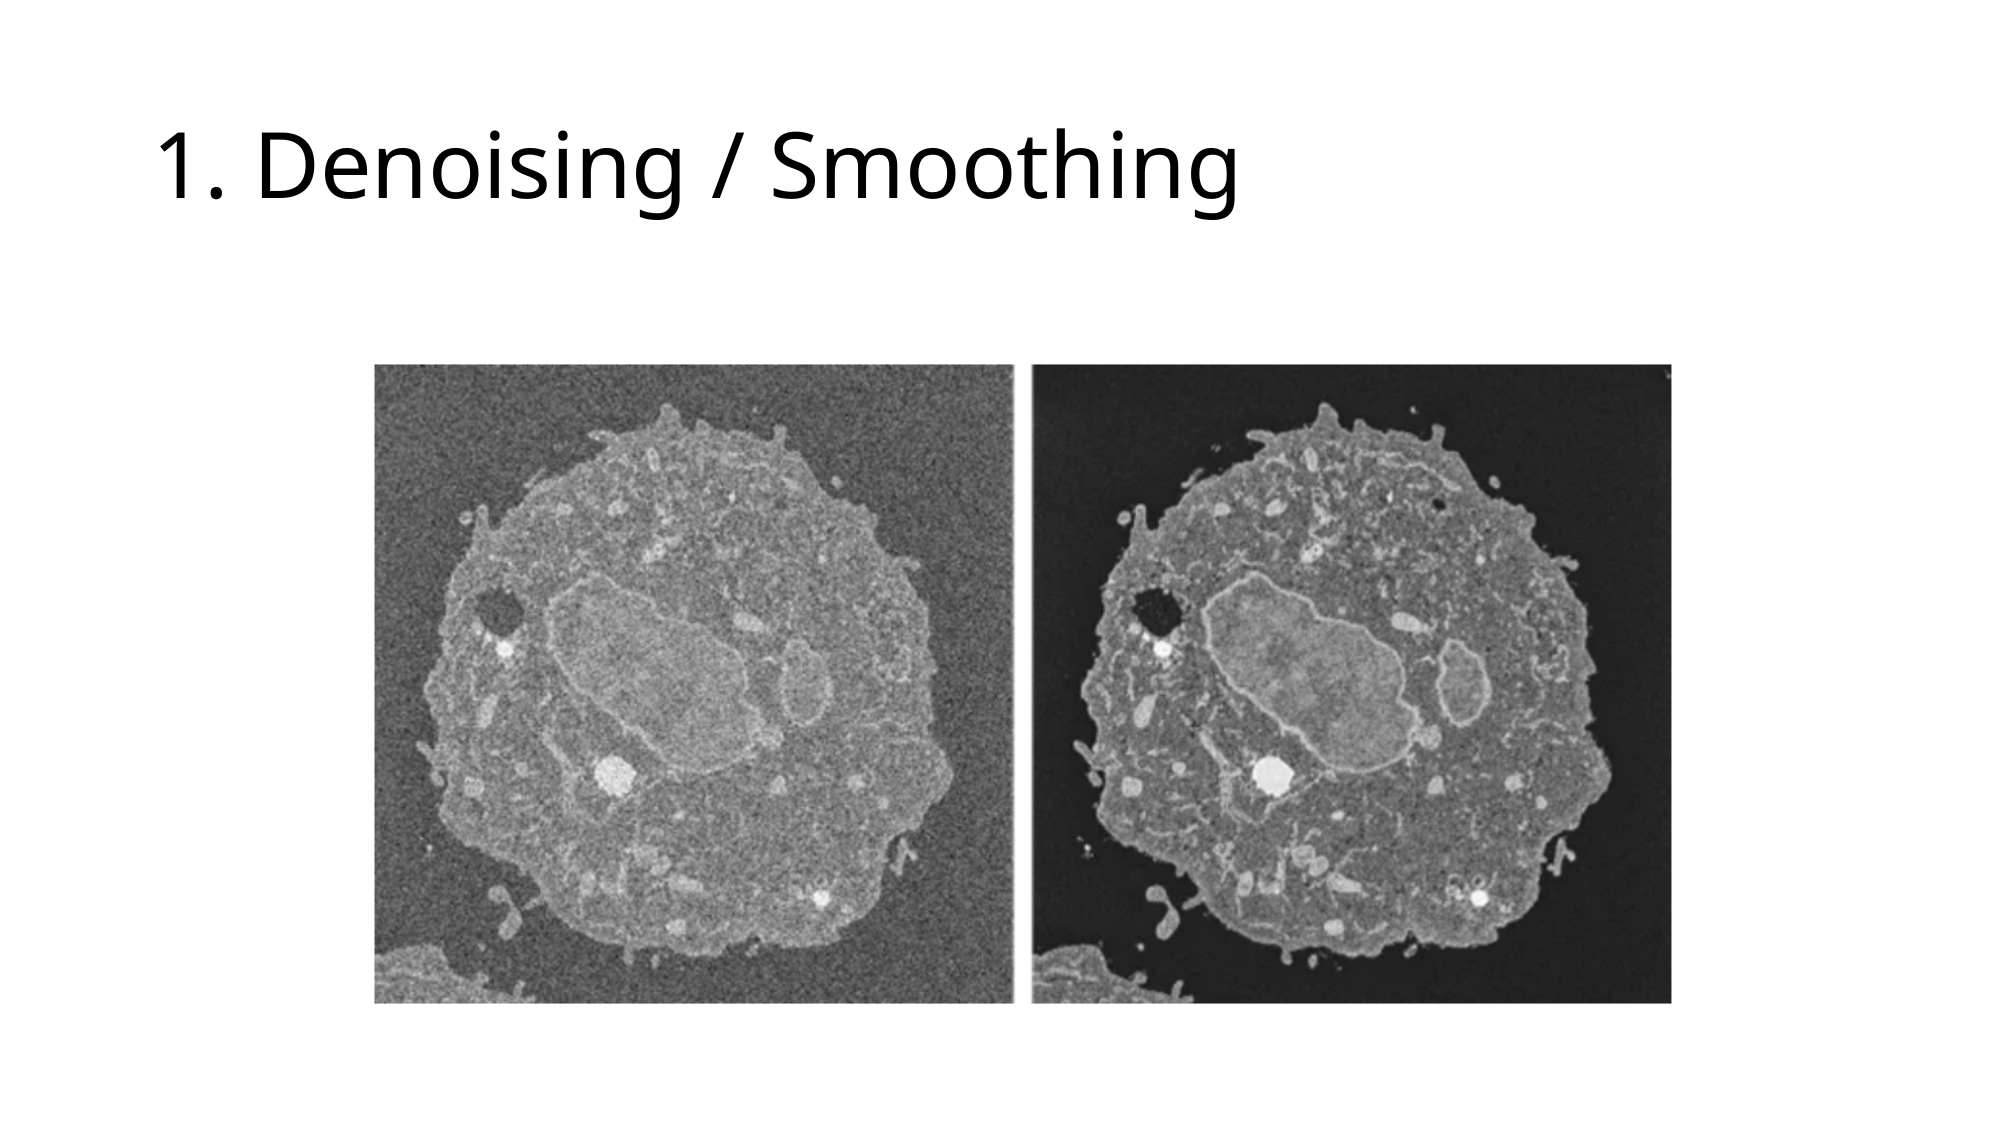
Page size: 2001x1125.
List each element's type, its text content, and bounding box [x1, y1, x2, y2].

title 1. Denoising / Smoothing [137, 59, 1863, 278]
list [321, 298, 1679, 1014]
